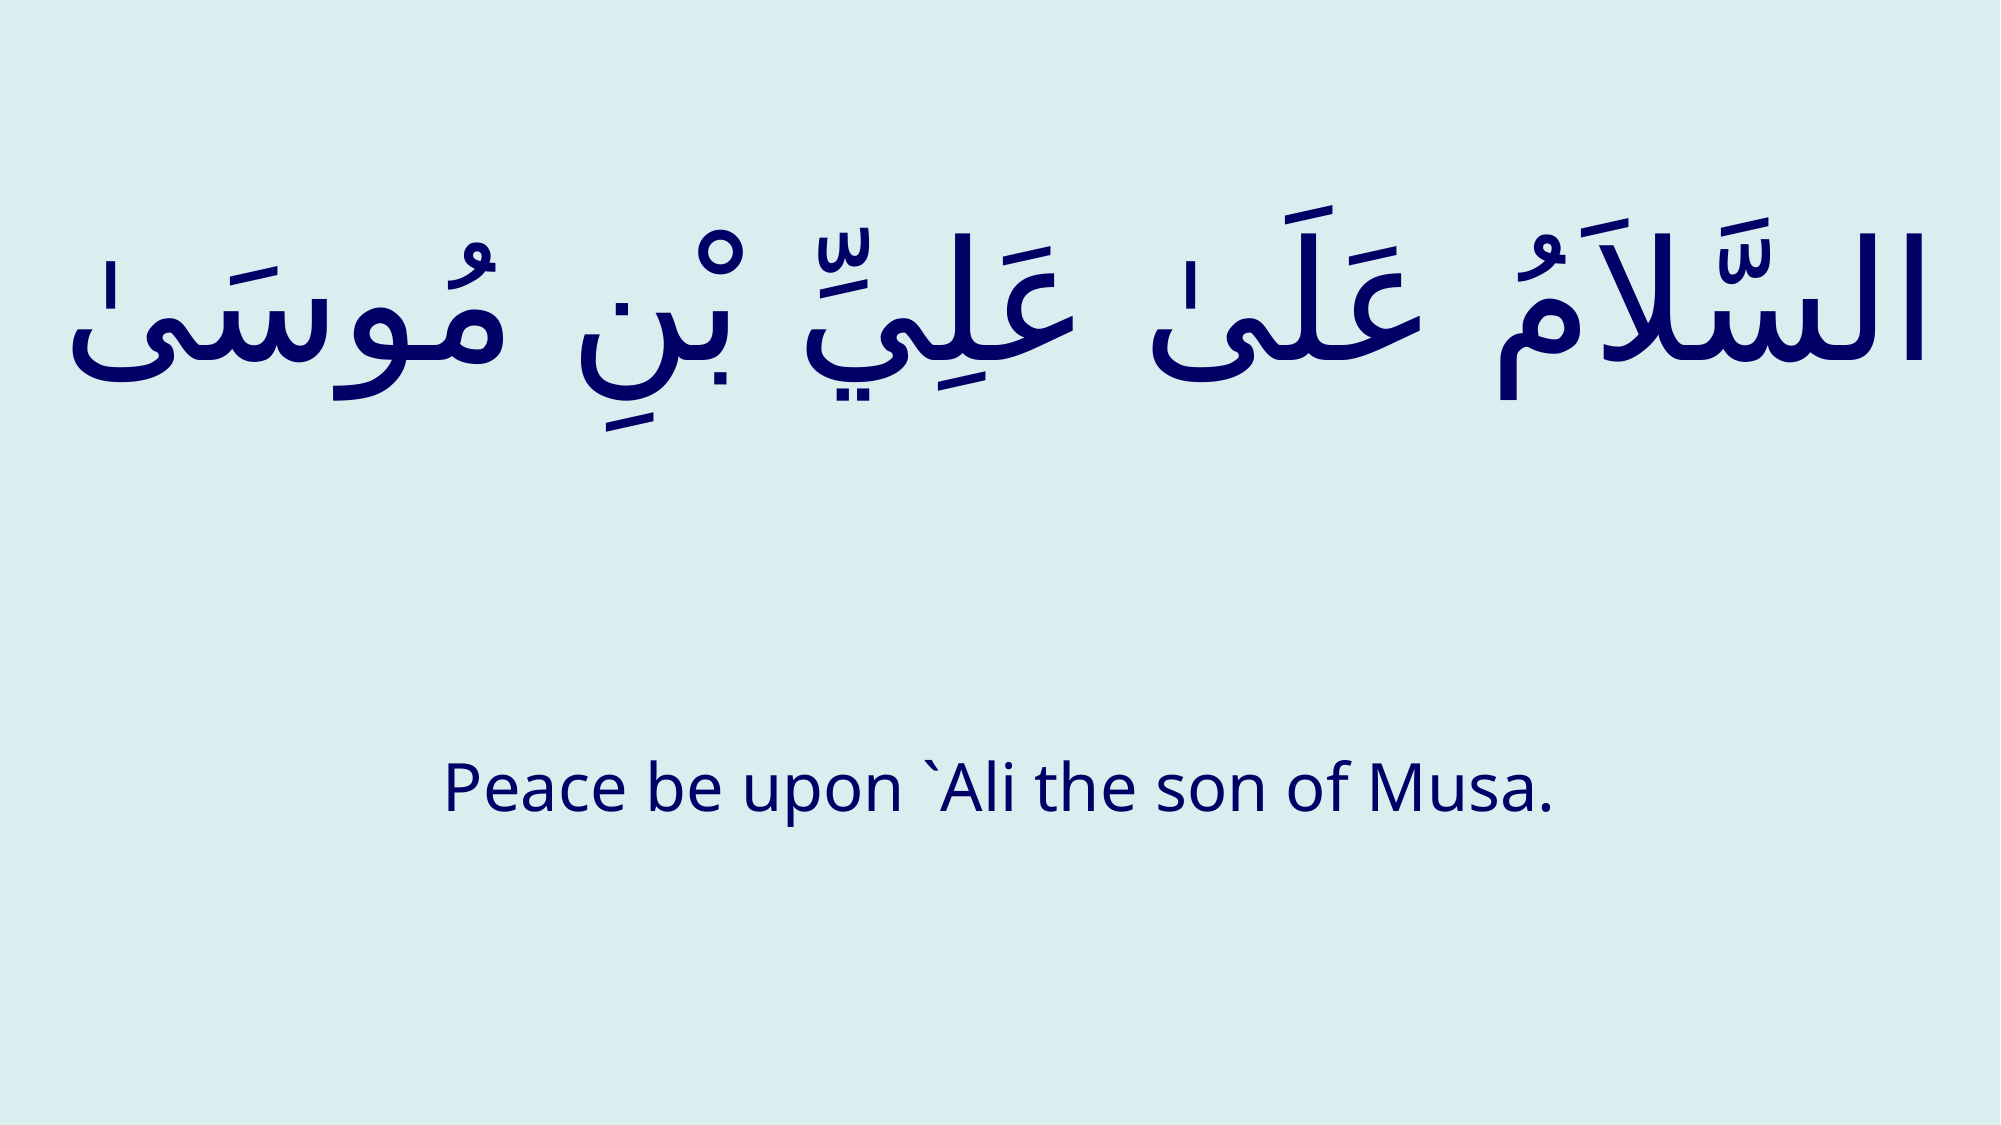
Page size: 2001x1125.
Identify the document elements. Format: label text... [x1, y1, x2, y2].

list Peace be upon `Ali the son of Musa. [356, 737, 1644, 1050]
title السَّلاَمُ عَلَىٰ عَلِيِّ بْنِ مُوسَىٰ [0, 200, 2000, 388]
